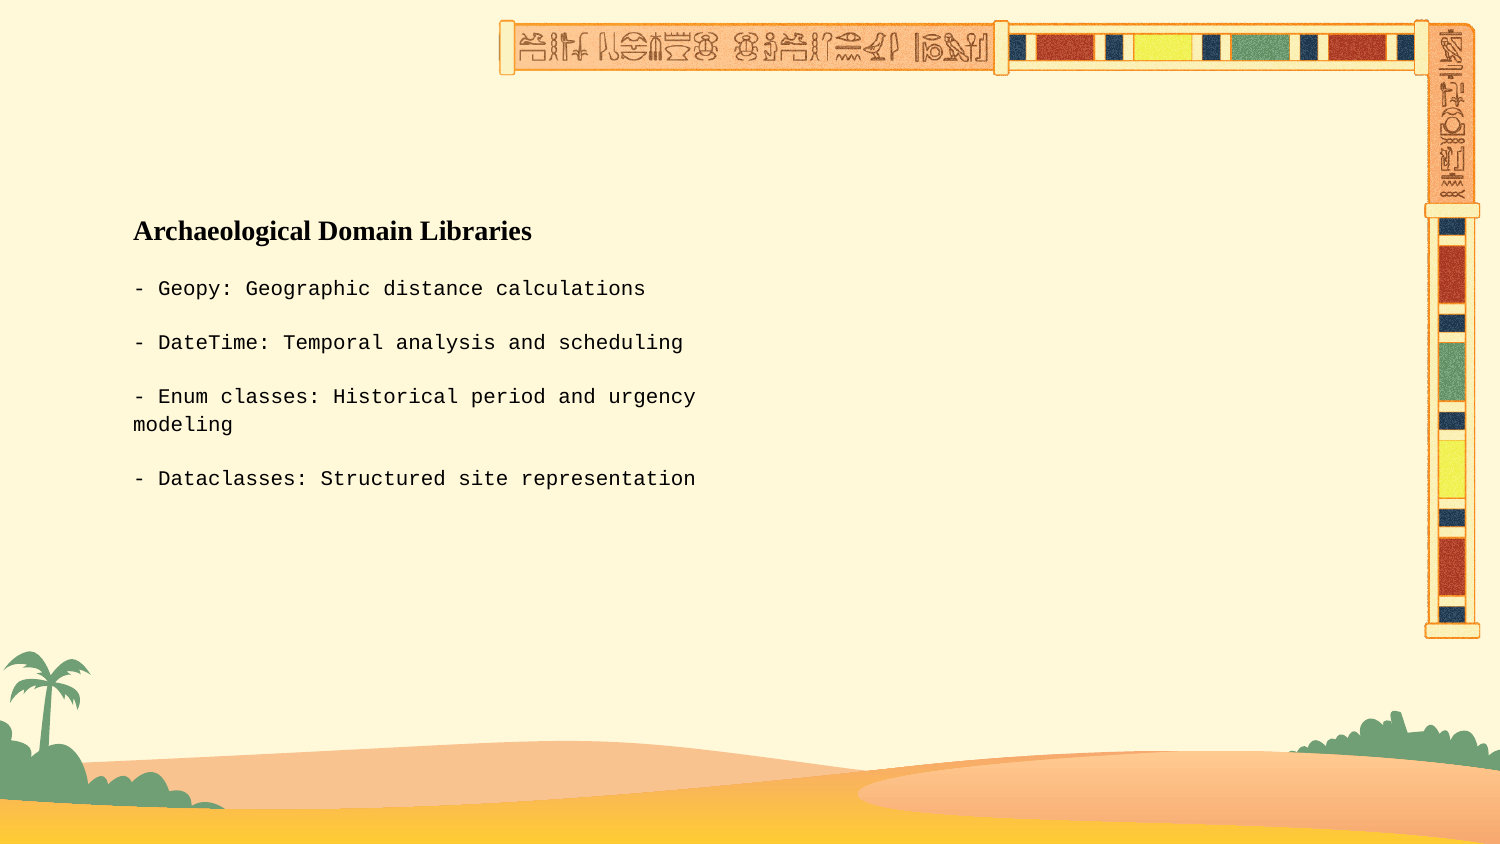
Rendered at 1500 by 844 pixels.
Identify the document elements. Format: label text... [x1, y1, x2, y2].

list Archaeological Domain Libraries - Geopy: Geographic distance calculations - DateTime: Temporal analysis and scheduling - Enum classes: Historical period and urgency modeling - Dataclasses: Structured site representation [118, 192, 750, 689]
picture [498, 0, 1500, 639]
